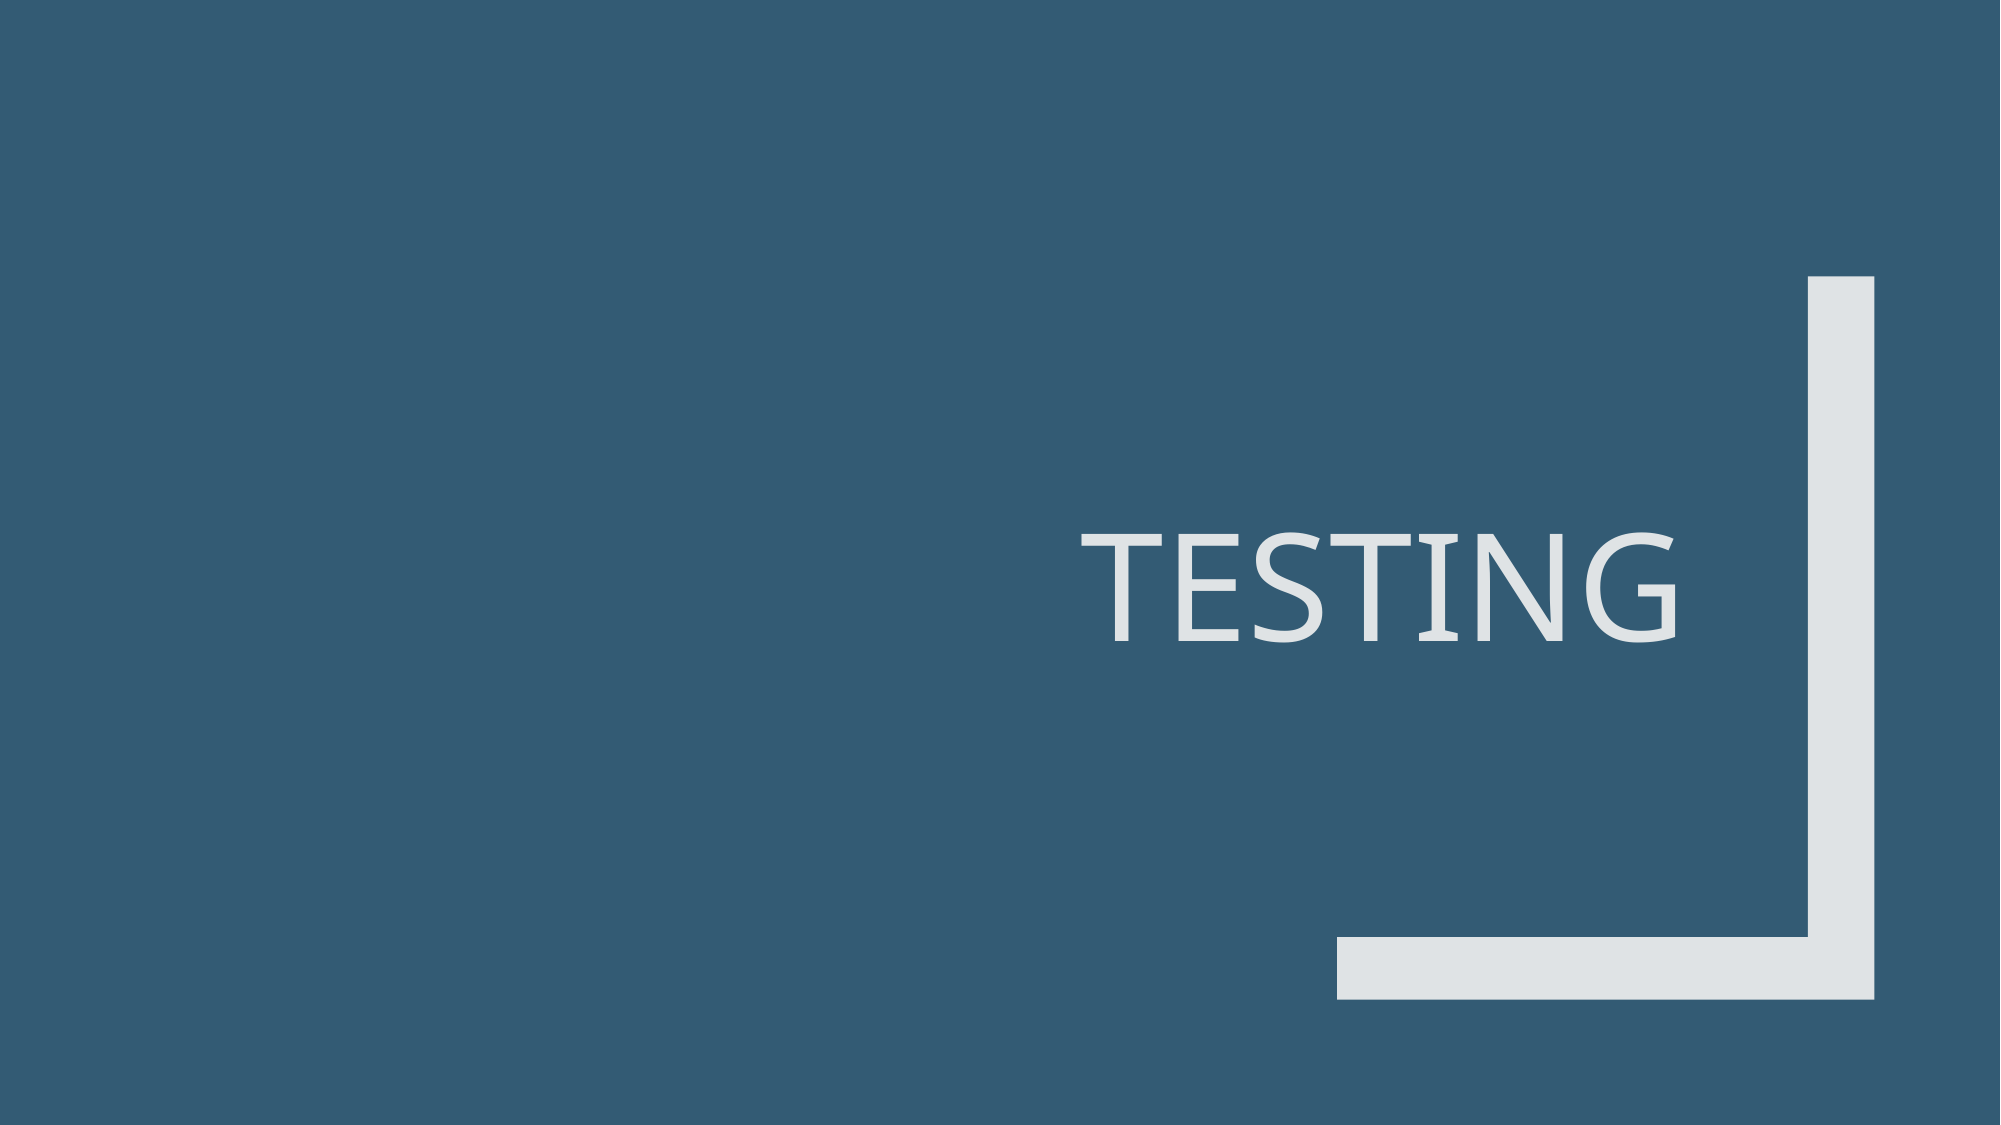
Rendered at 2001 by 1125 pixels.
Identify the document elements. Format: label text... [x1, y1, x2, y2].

title Testing [125, 213, 1703, 682]
